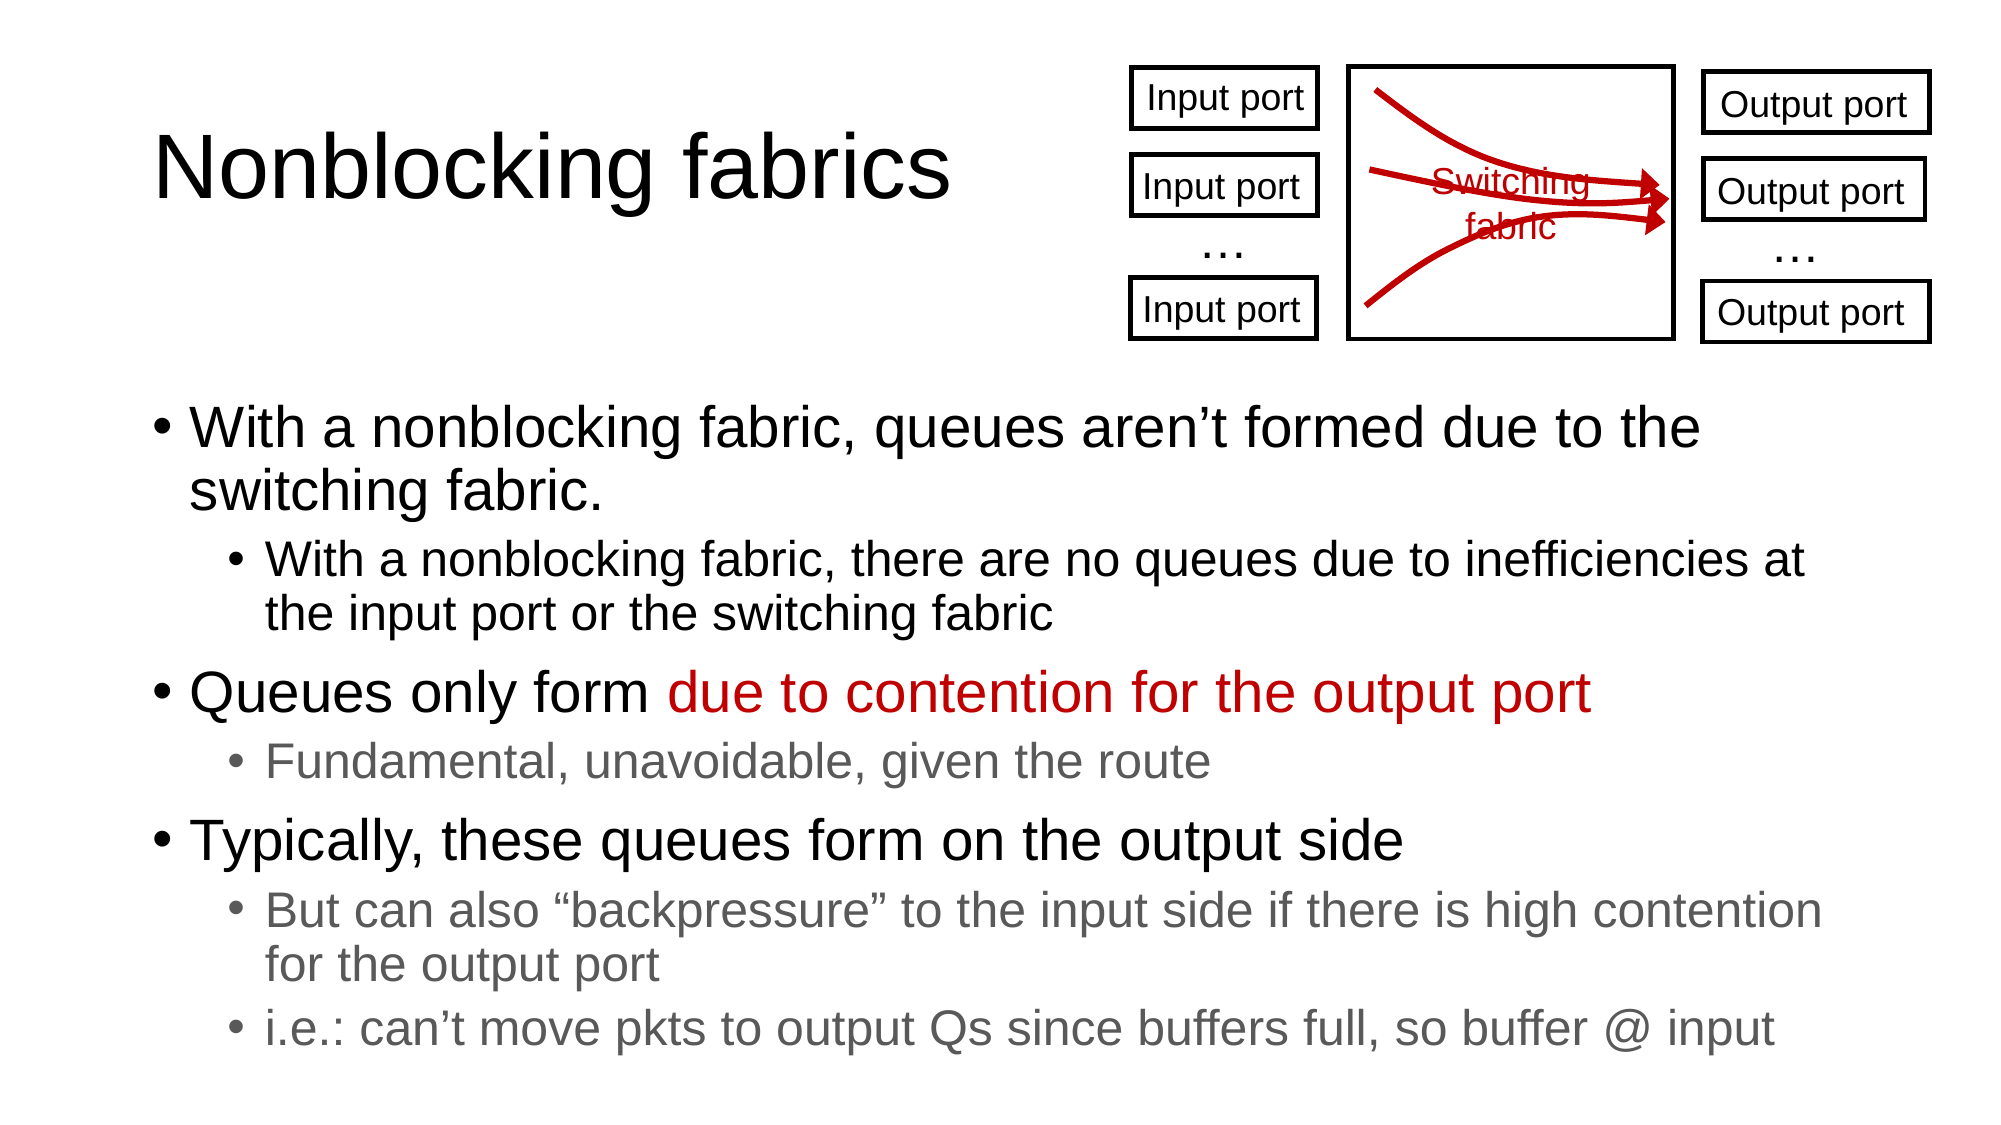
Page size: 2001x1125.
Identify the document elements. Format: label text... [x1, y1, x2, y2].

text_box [1127, 65, 1962, 343]
title Nonblocking fabrics [137, 59, 1863, 278]
list With a nonblocking fabric, queues aren’t formed due to the switching fabric. With a nonblocking fabric, there are no queues due to inefficiencies at the input port or the switching fabric Queues only form due to contention for the output port Fundamental, unavoidable, given the route Typically, these queues form on the output side But can also “backpressure” to the input side if there is high contention for the output port i.e.: can’t move pkts to output Qs since buffers full, so buffer @ input [137, 299, 1863, 1125]
